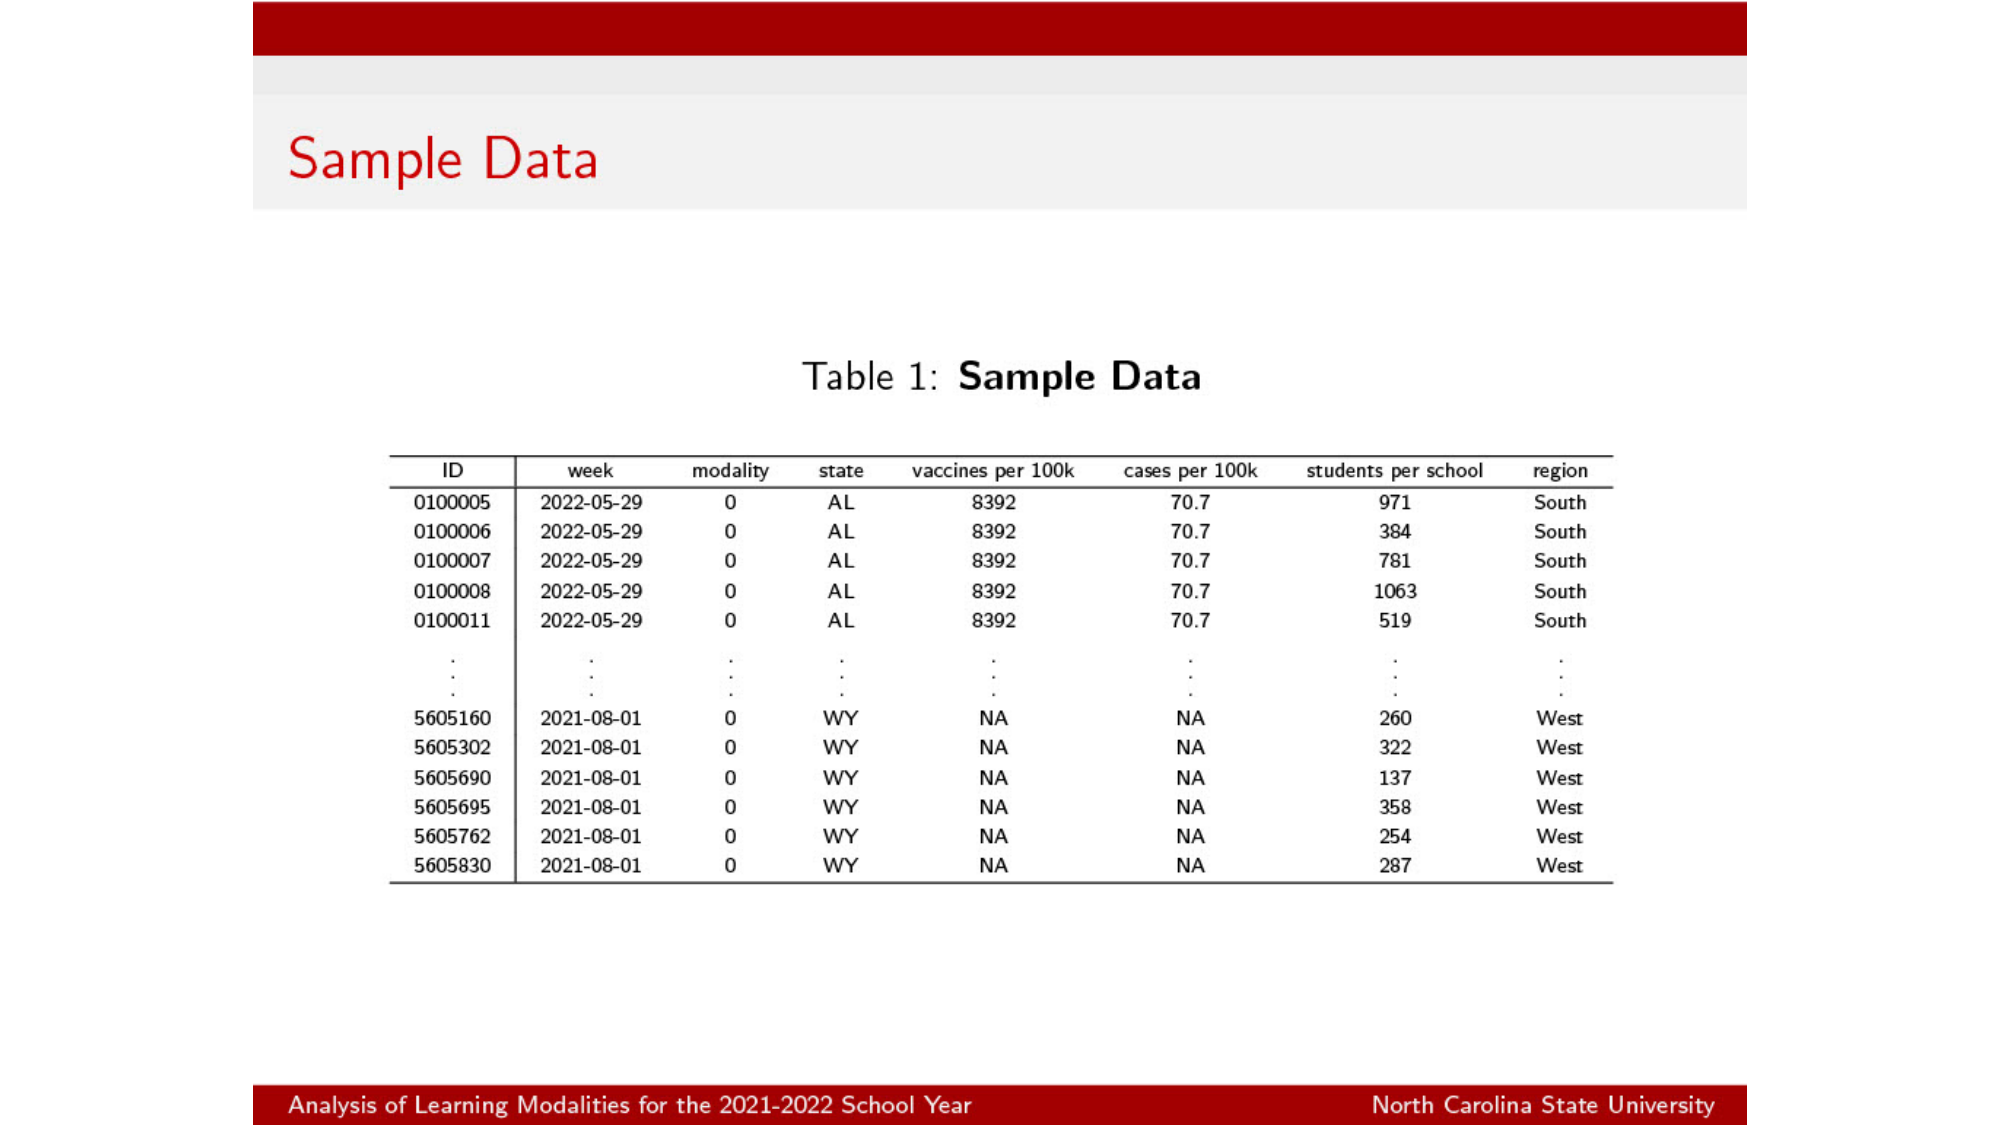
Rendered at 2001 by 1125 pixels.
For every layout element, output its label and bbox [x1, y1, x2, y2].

picture [253, 0, 1747, 1125]
